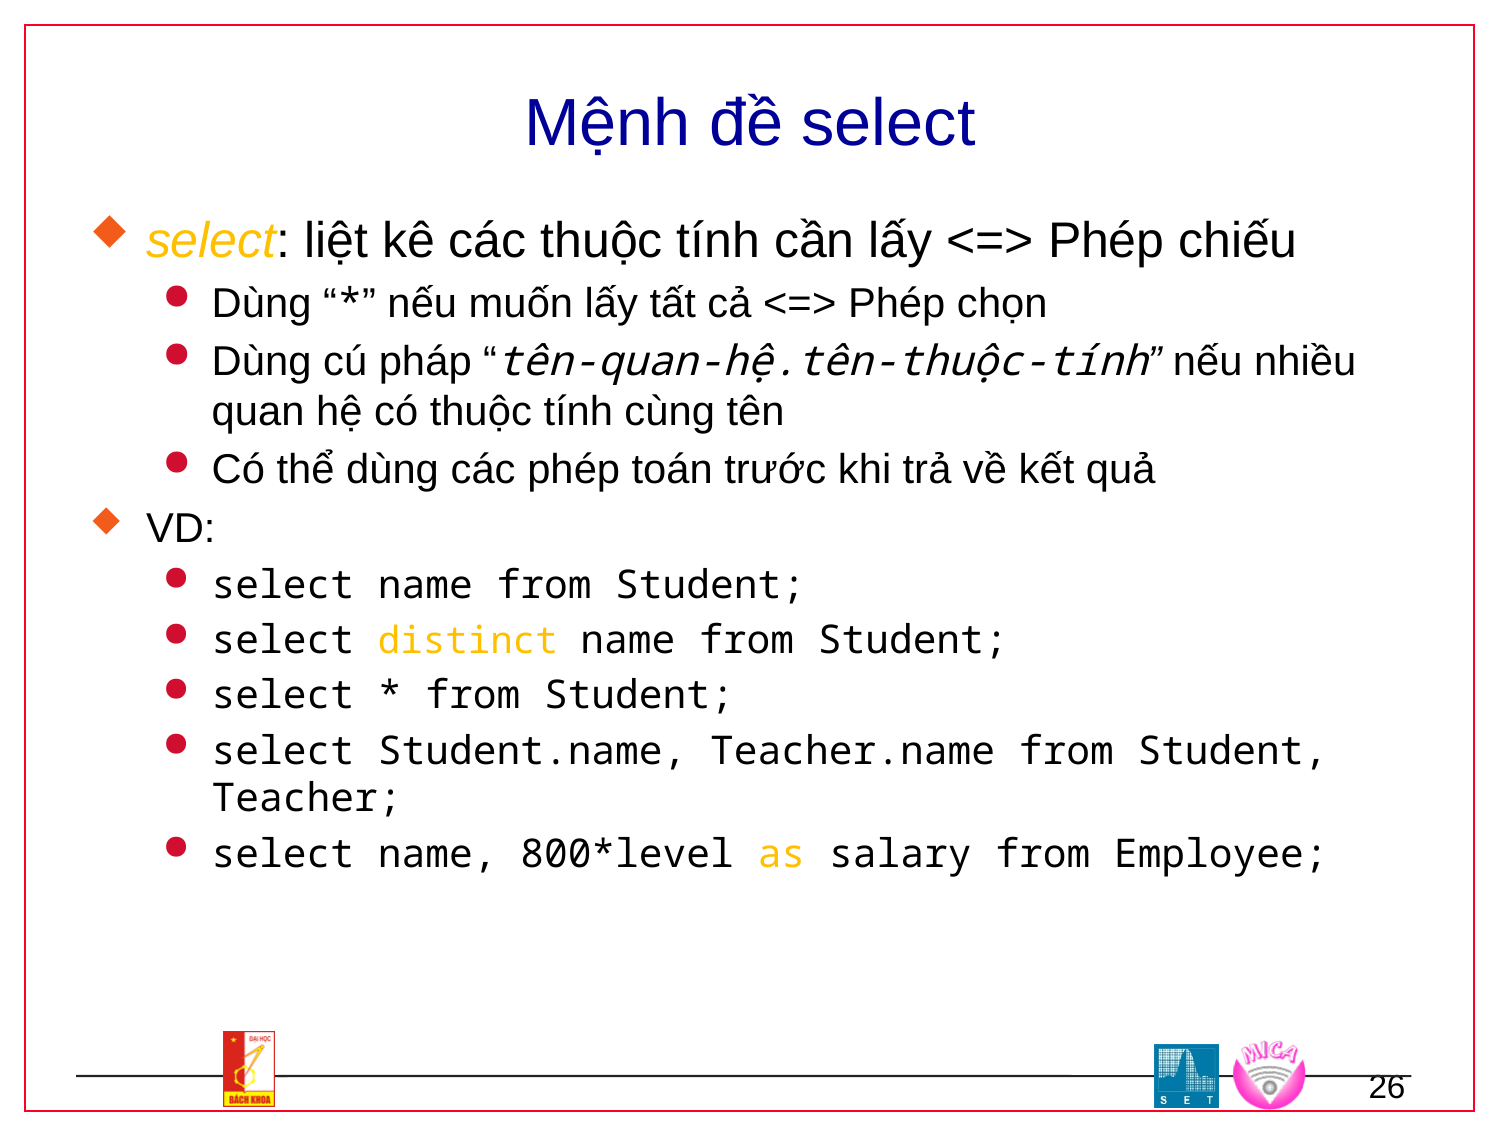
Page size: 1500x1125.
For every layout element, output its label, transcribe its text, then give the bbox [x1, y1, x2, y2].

title Mệnh đề select [111, 74, 1388, 163]
slide_number 26 [1074, 1025, 1388, 1100]
picture [1231, 1100, 1307, 1111]
picture [222, 1030, 276, 1108]
list select: liệt kê các thuộc tính cần lấy <=> Phép chiếu Dùng “*” nếu muốn lấy tất cả <=> Phép chọn Dùng cú pháp “tên-quan-hệ.tên-thuộc-tính” nếu nhiều quan hệ có thuộc tính cùng tên Có thể dùng các phép toán trước khi trả về kết quả VD: select name from Student; select distinct name from Student; select * from Student; select Student.name, Teacher.name from Student, Teacher; select name, 800*level as salary from Employee; [74, 199, 1426, 1011]
